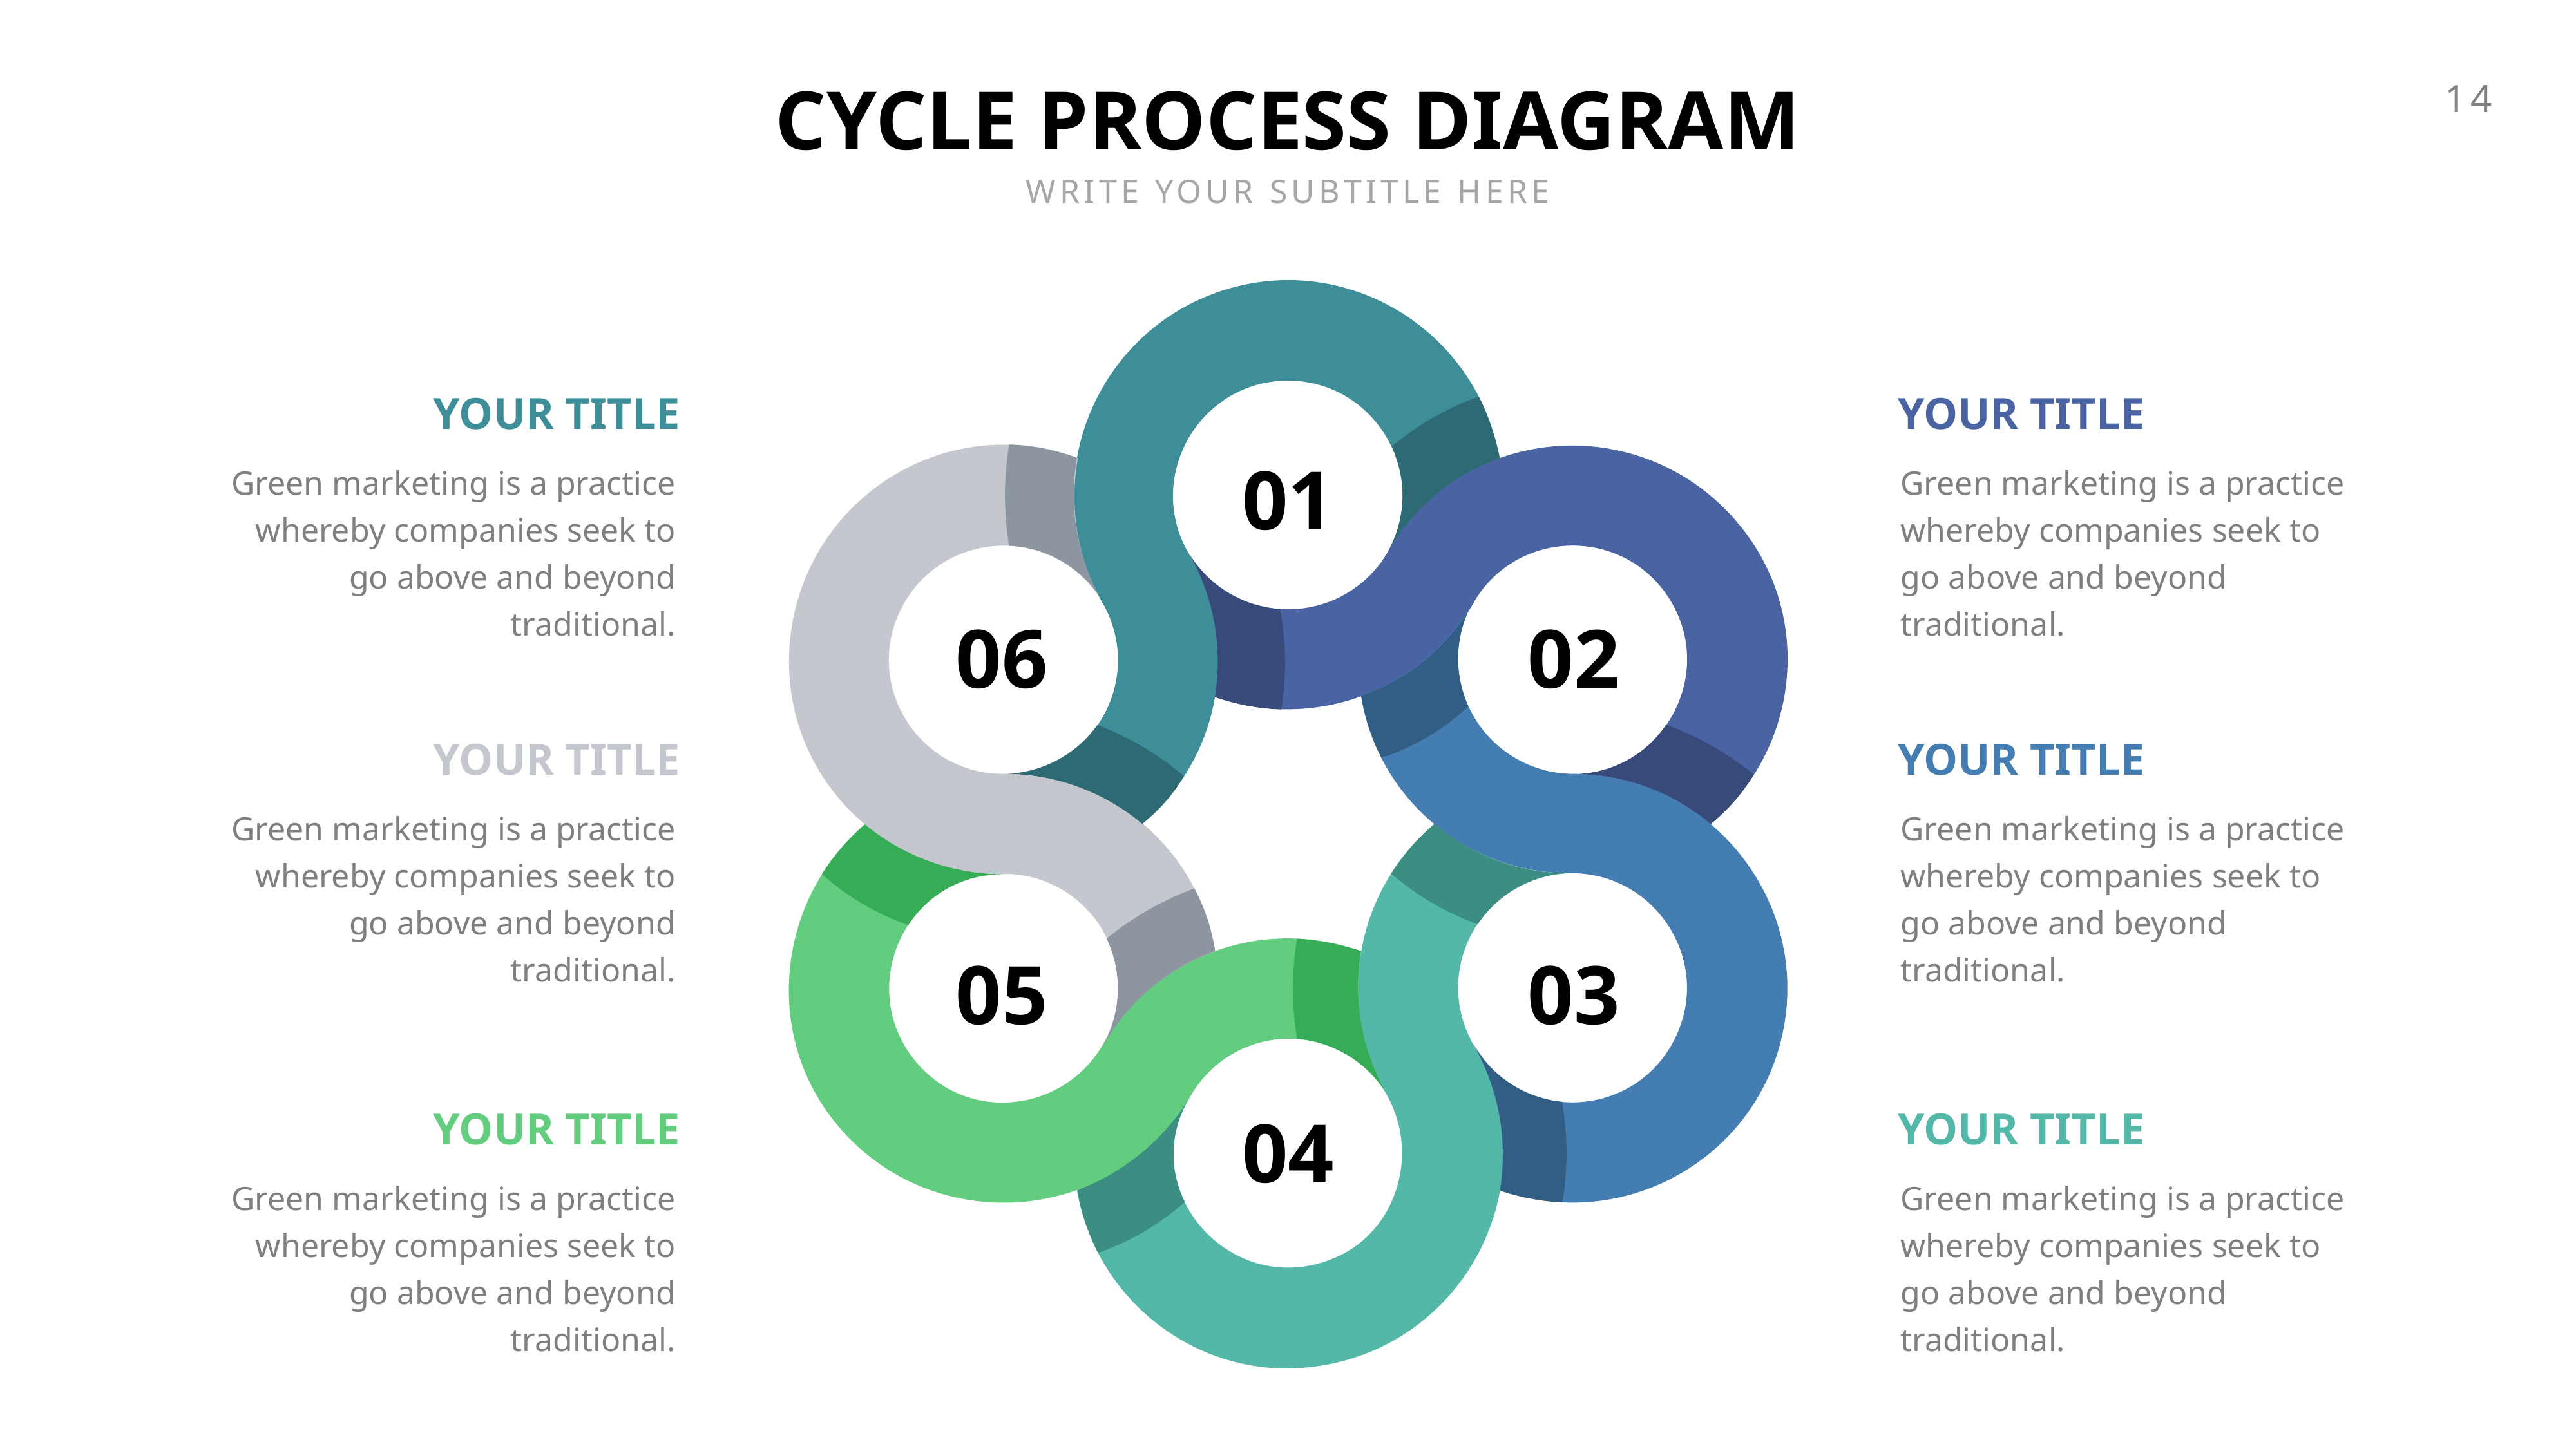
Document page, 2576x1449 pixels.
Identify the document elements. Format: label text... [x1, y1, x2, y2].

text_box [1293, 938, 1386, 1091]
text_box [788, 875, 1297, 1203]
text_box YOUR TITLE [1888, 1096, 2155, 1158]
text_box YOUR TITLE [1888, 727, 2155, 788]
text_box [821, 824, 1004, 925]
text_box 03 [1518, 939, 1630, 1046]
text_box [1008, 724, 1184, 824]
text_box Green marketing is a practice whereby companies seek to go above and beyond traditional. [211, 1164, 686, 1363]
text_box 04 [1232, 1097, 1344, 1204]
text_box 01 [1232, 444, 1344, 551]
text_box Green marketing is a practice whereby companies seek to go above and beyond traditional. [211, 450, 686, 647]
text_box [788, 444, 1194, 938]
text_box [1279, 445, 1788, 775]
text_box 06 [946, 603, 1058, 710]
text_box [1361, 611, 1469, 758]
text_box YOUR TITLE [423, 381, 691, 442]
text_box YOUR TITLE [423, 1096, 691, 1158]
text_box [1098, 874, 1502, 1368]
text_box Green marketing is a practice whereby companies seek to go above and beyond traditional. [1891, 1164, 2365, 1363]
text_box Green marketing is a practice whereby companies seek to go above and beyond traditional. [1891, 450, 2365, 647]
text_box YOUR TITLE [1888, 381, 2155, 442]
text_box [1103, 888, 1216, 1046]
text_box [1380, 706, 1788, 1203]
text_box [1391, 824, 1569, 925]
text_box [1075, 280, 1479, 777]
text_box CYCLE PROCESS DIAGRAM [765, 64, 1810, 171]
text_box Green marketing is a practice whereby companies seek to go above and beyond traditional. [1891, 795, 2365, 993]
text_box [1005, 444, 1099, 596]
text_box WRITE YOUR SUBTITLE HERE [1016, 166, 1560, 215]
text_box 02 [1518, 603, 1630, 710]
text_box [1190, 556, 1285, 710]
text_box [1077, 1100, 1188, 1253]
text_box [1473, 1045, 1567, 1202]
text_box [1579, 724, 1754, 824]
text_box YOUR TITLE [423, 727, 691, 788]
text_box Green marketing is a practice whereby companies seek to go above and beyond traditional. [211, 795, 686, 993]
text_box 05 [946, 939, 1058, 1046]
text_box [1389, 396, 1500, 549]
